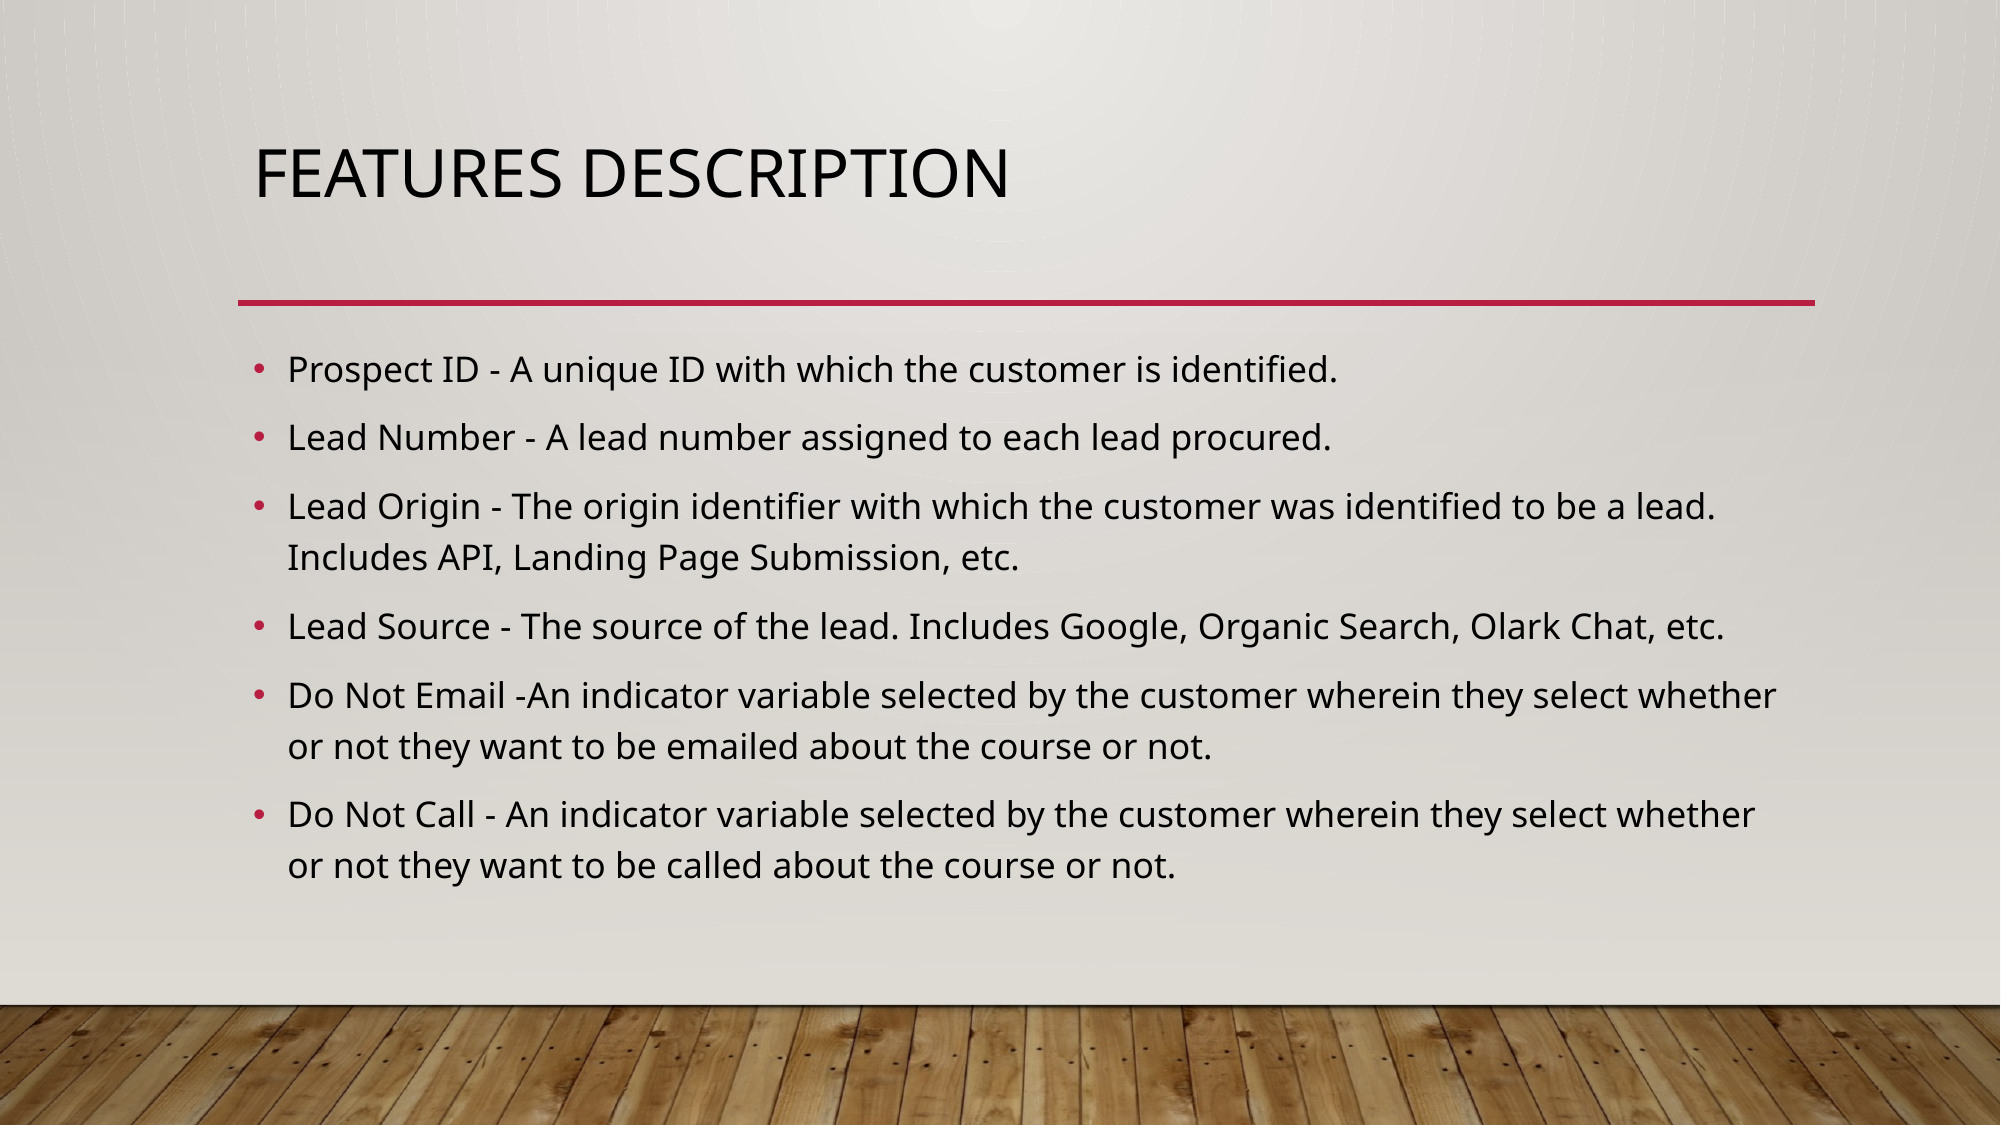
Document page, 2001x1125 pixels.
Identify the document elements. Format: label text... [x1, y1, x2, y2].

list Prospect ID - A unique ID with which the customer is identified. Lead Number - A lead number assigned to each lead procured. Lead Origin - The origin identifier with which the customer was identified to be a lead. Includes API, Landing Page Submission, etc. Lead Source - The source of the lead. Includes Google, Organic Search, Olark Chat, etc. Do Not Email -An indicator variable selected by the customer wherein they select whether or not they want to be emailed about the course or not. Do Not Call - An indicator variable selected by the customer wherein they select whether or not they want to be called about the course or not. [238, 330, 1814, 897]
title Features Description [238, 131, 1814, 305]
picture [0, 1005, 2000, 1125]
